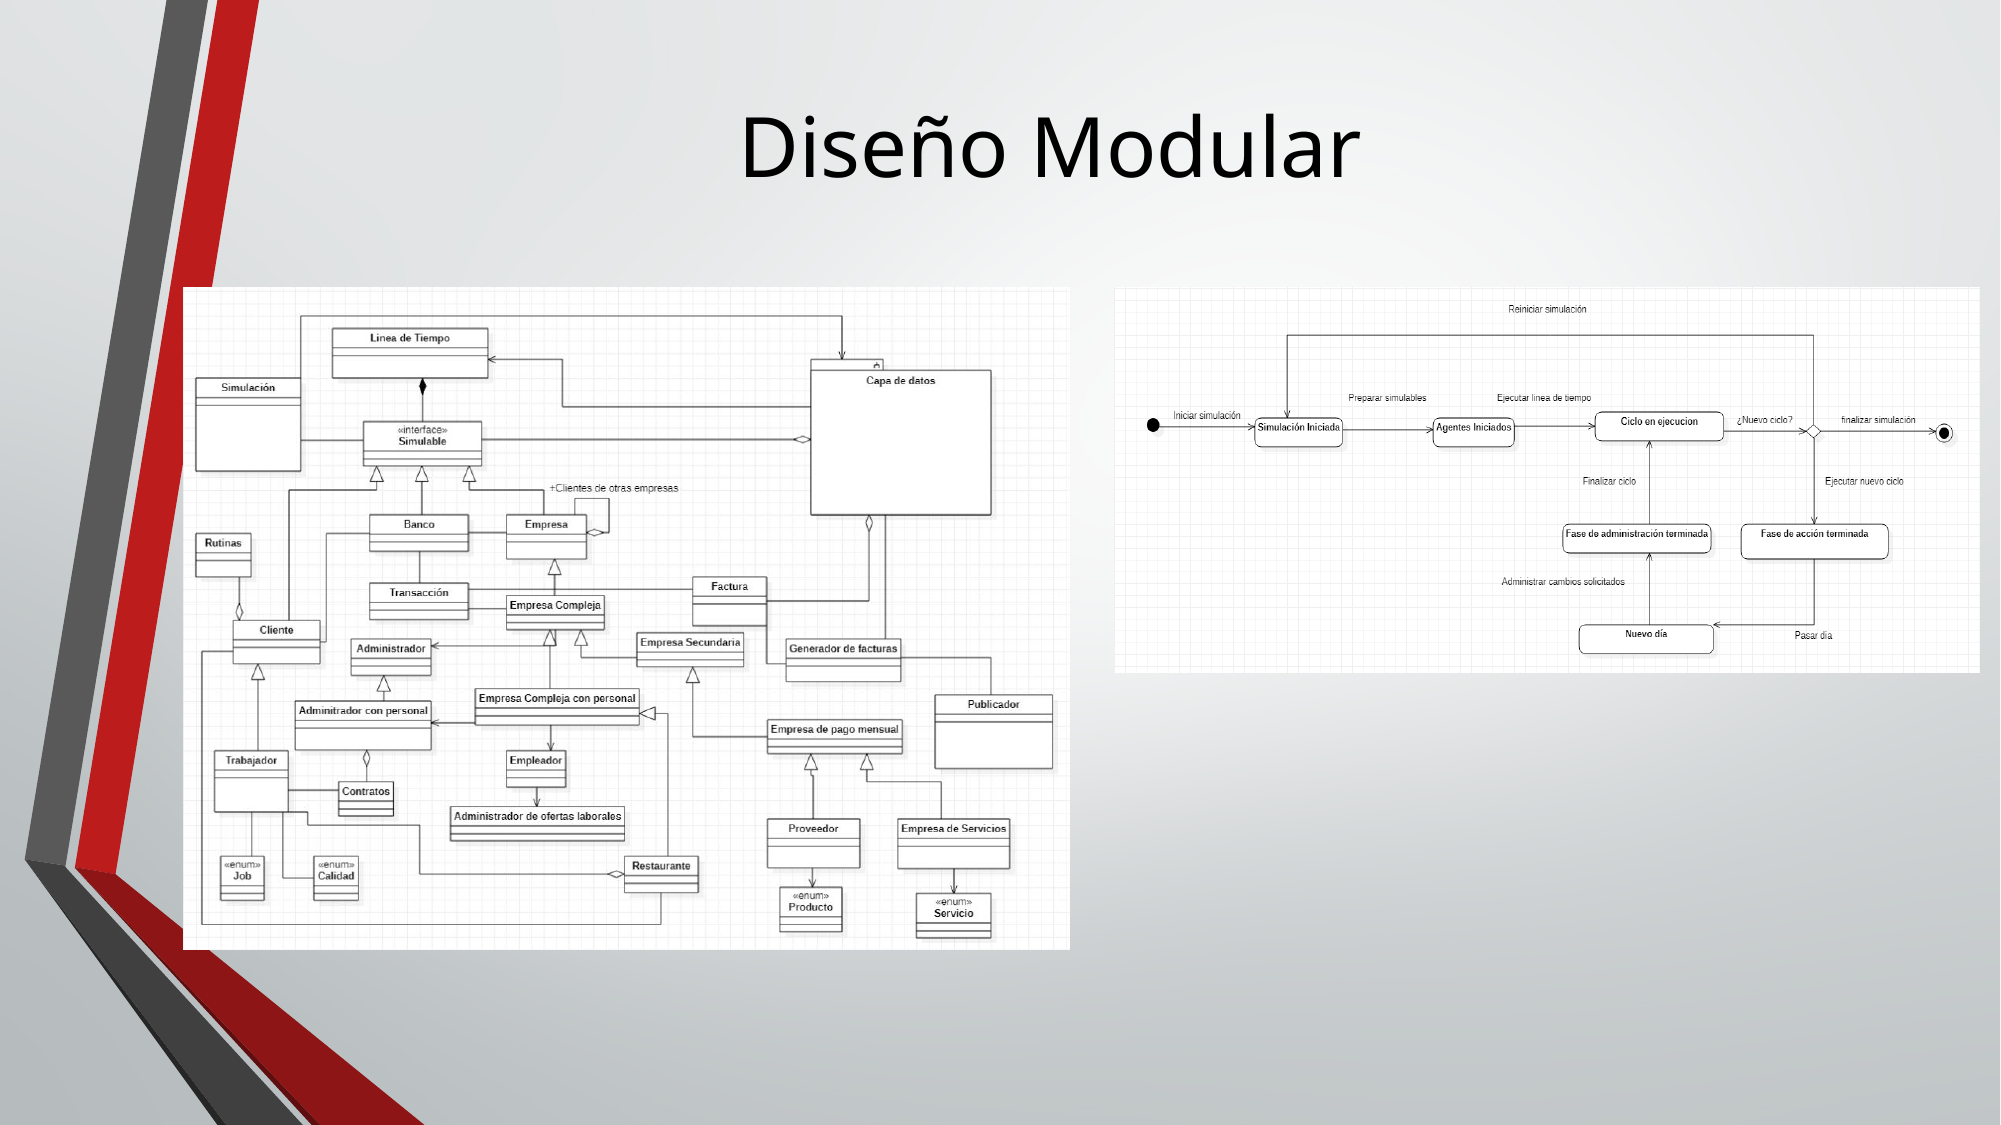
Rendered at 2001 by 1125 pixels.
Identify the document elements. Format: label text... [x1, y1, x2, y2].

picture [183, 287, 1070, 950]
title Diseño Modular [228, 0, 1872, 288]
picture [1113, 287, 1980, 673]
